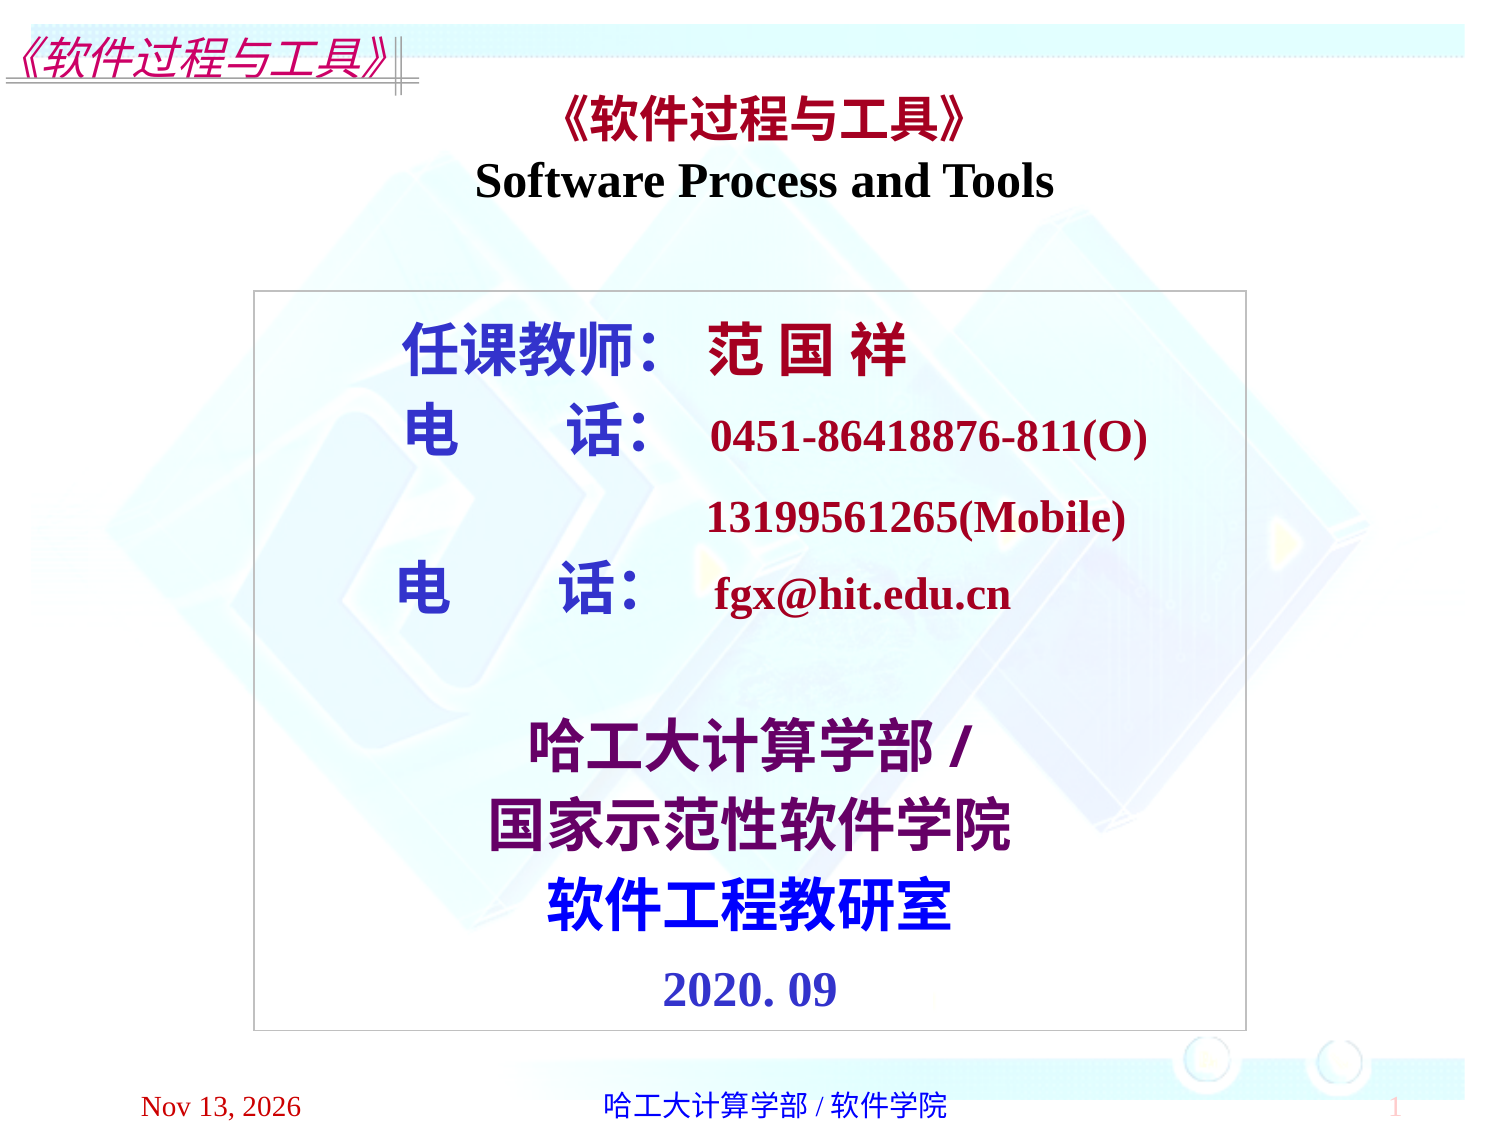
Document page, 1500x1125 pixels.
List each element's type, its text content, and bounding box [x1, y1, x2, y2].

text_box 《软件过程与工具》 Software Process and Tools [389, 74, 1140, 221]
text_box 任课教师： 范 国 祥 电 话： 0451-86418876-811(O) 13199561265(Mobile) 电 话： fgx@hit.edu.cn 哈工大计算学部/ 国家示范性软件学院 软件工程教研室 2020. 09 [253, 290, 1247, 1031]
